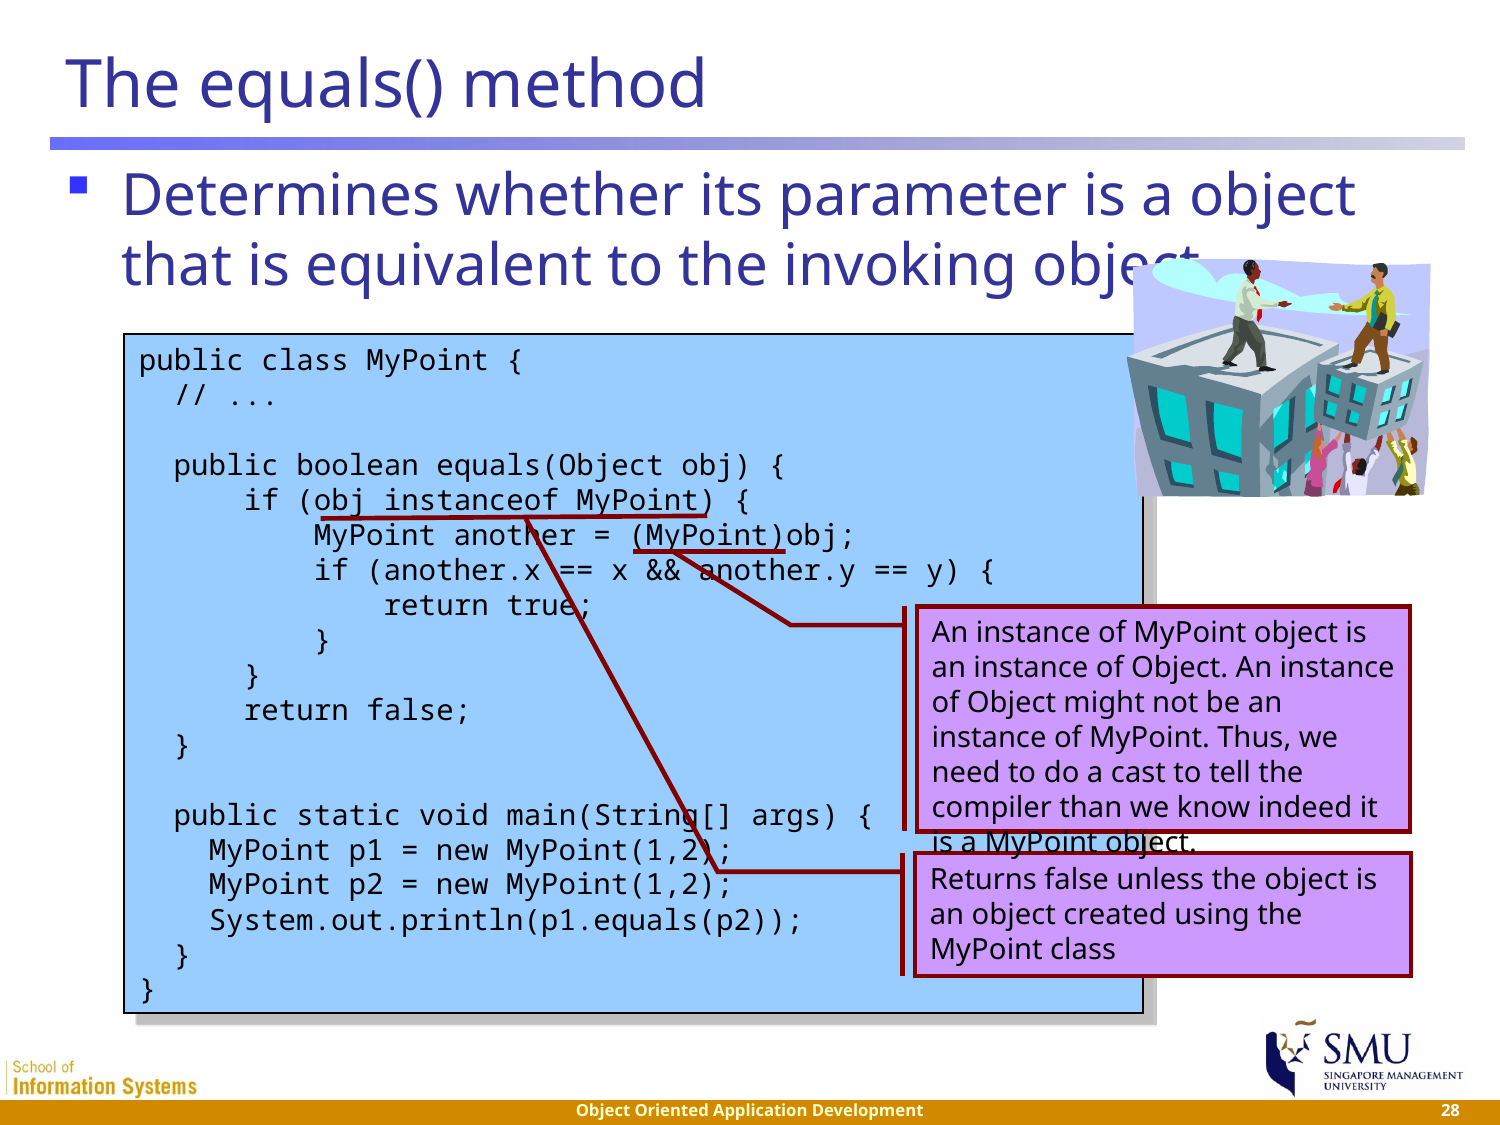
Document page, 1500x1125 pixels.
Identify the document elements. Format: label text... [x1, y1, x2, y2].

text_box An instance of MyPoint object is an instance of Object. An instance of Object might not be an instance of MyPoint. Thus, we need to do a cast to tell the compiler than we know indeed it is a MyPoint object. [916, 606, 1411, 832]
list Determines whether its parameter is a object that is equivalent to the invoking object. [50, 149, 1463, 1063]
text_box Returns false unless the object is an object created using the MyPoint class [915, 853, 1411, 977]
picture [0, 1049, 200, 1100]
text_box public class MyPoint { // ... public boolean equals(Object obj) { if (obj instanceof MyPoint) { MyPoint another = (MyPoint)obj; if (another.x == x && another.y == y) { return true; } } return false; } public static void main(String[] args) { MyPoint p1 = new MyPoint(1,2); MyPoint p2 = new MyPoint(1,2); System.out.println(p1.equals(p2)); } } [123, 334, 1143, 1014]
title The equals() method [50, 24, 1463, 138]
picture [1262, 1012, 1466, 1072]
picture [1126, 254, 1435, 501]
slide_number 28 [1262, 1072, 1476, 1123]
footer Object Oriented Application Development [449, 1092, 1051, 1118]
